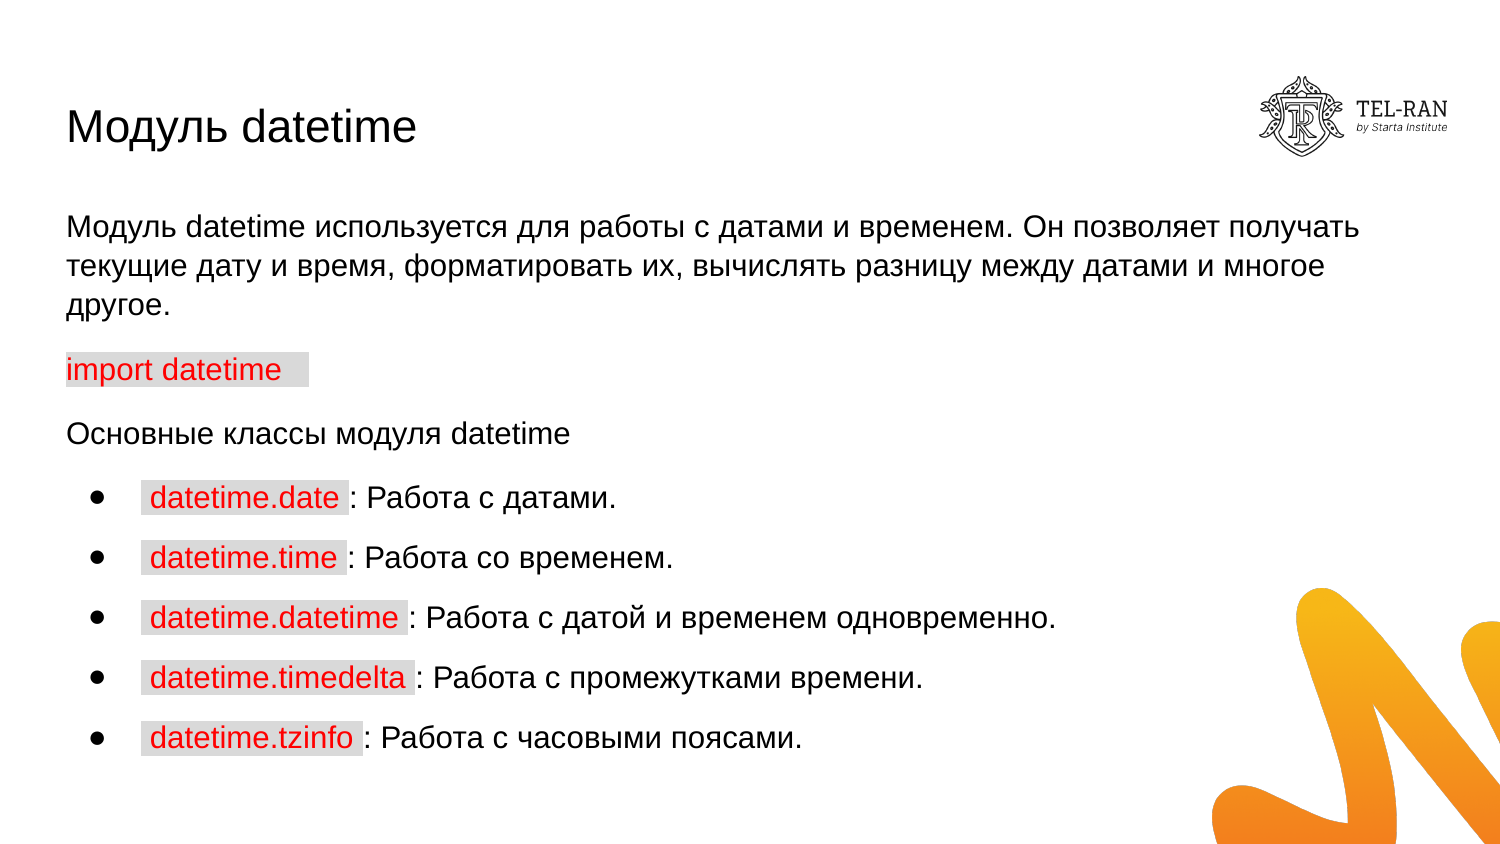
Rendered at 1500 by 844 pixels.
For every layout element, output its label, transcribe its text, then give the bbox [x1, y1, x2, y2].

list Модуль datetime используется для работы с датами и временем. Он позволяет получать текущие дату и время, форматировать их, вычислять разницу между датами и многое другое. import datetime Основные классы модуля datetime datetime.date : Работа с датами. datetime.time : Работа со временем. datetime.datetime : Работа с датой и временем одновременно. datetime.timedelta : Работа с промежутками времени. datetime.tzinfo : Работа с часовыми поясами. [51, 189, 1378, 795]
picture [1152, 588, 1500, 844]
title Модуль datetime [51, 72, 1449, 167]
picture [1259, 76, 1447, 157]
